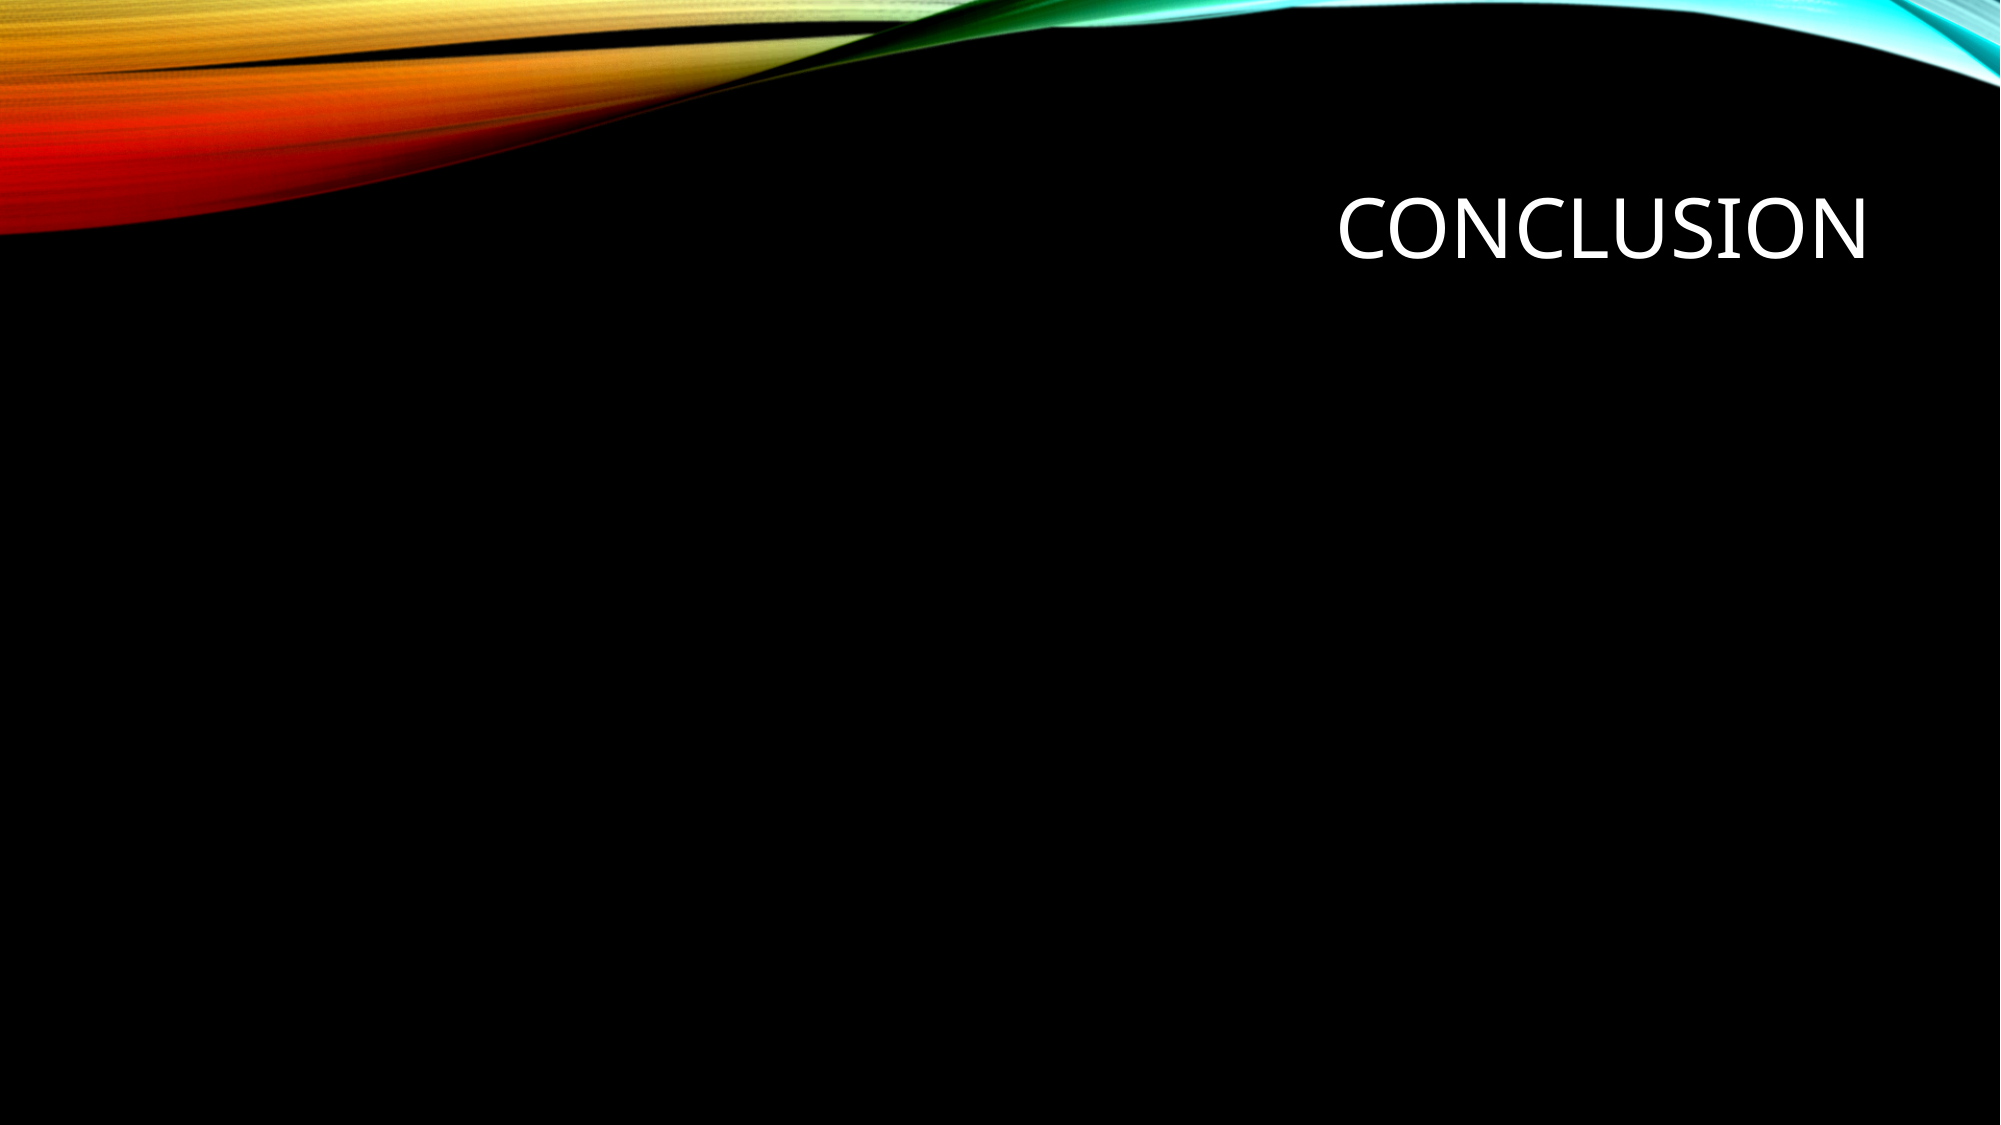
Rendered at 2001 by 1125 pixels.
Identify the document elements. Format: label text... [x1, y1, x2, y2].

picture [0, 0, 2000, 237]
title conclusion [474, 125, 1888, 338]
